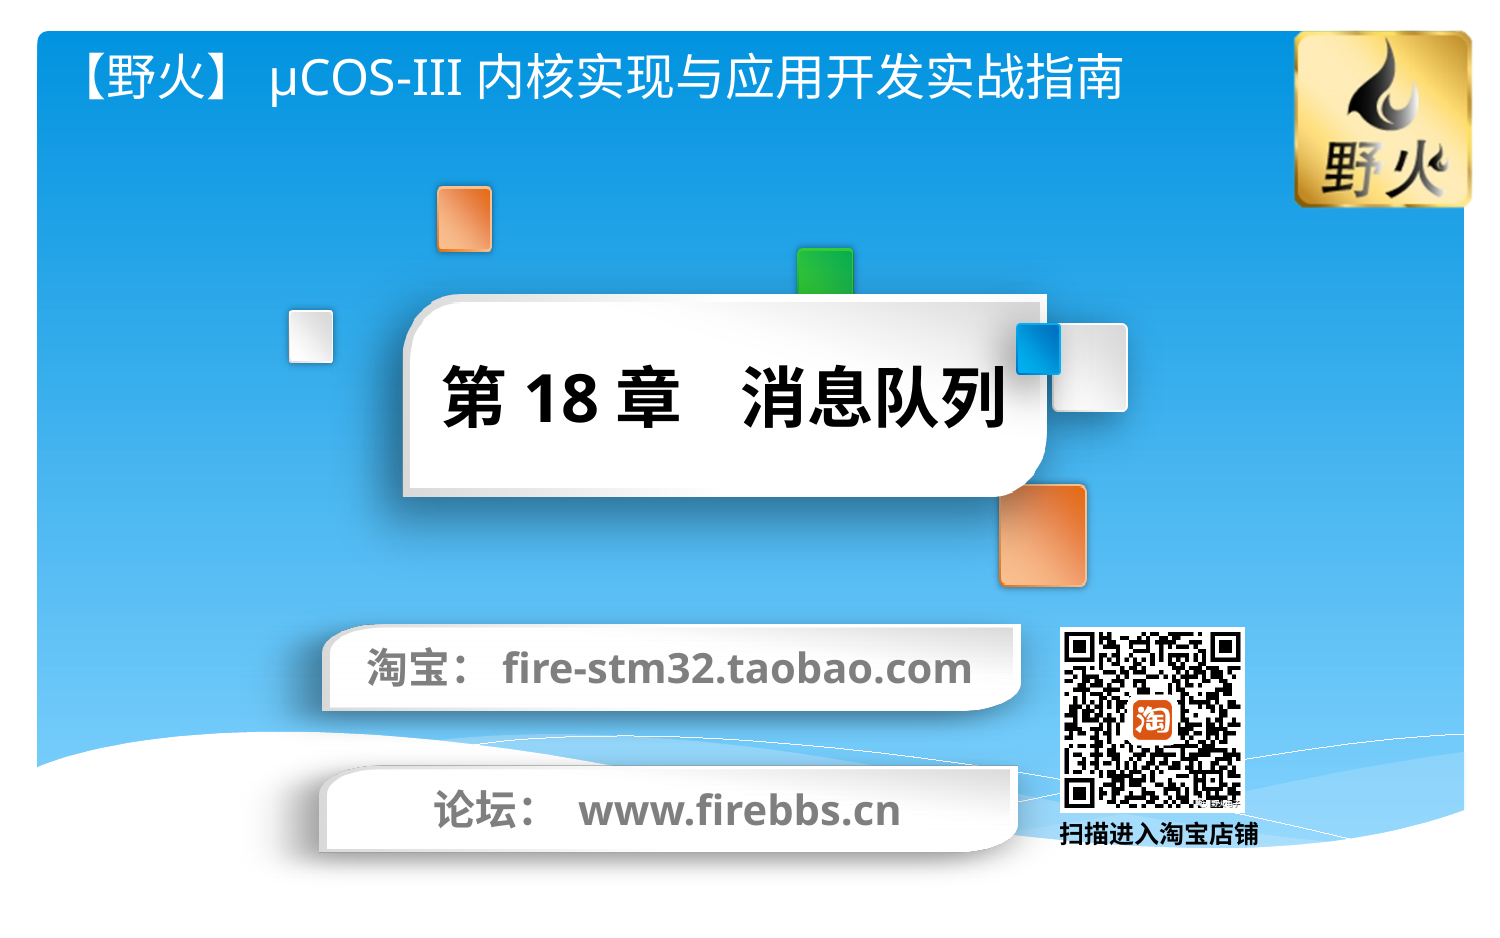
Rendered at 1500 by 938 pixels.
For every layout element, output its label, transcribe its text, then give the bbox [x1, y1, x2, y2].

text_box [224, 598, 1276, 895]
picture [1272, 4, 1498, 230]
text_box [277, 173, 1173, 601]
title 【野火】μCOS-III内核实现与应用开发实战指南 [41, 31, 1267, 113]
